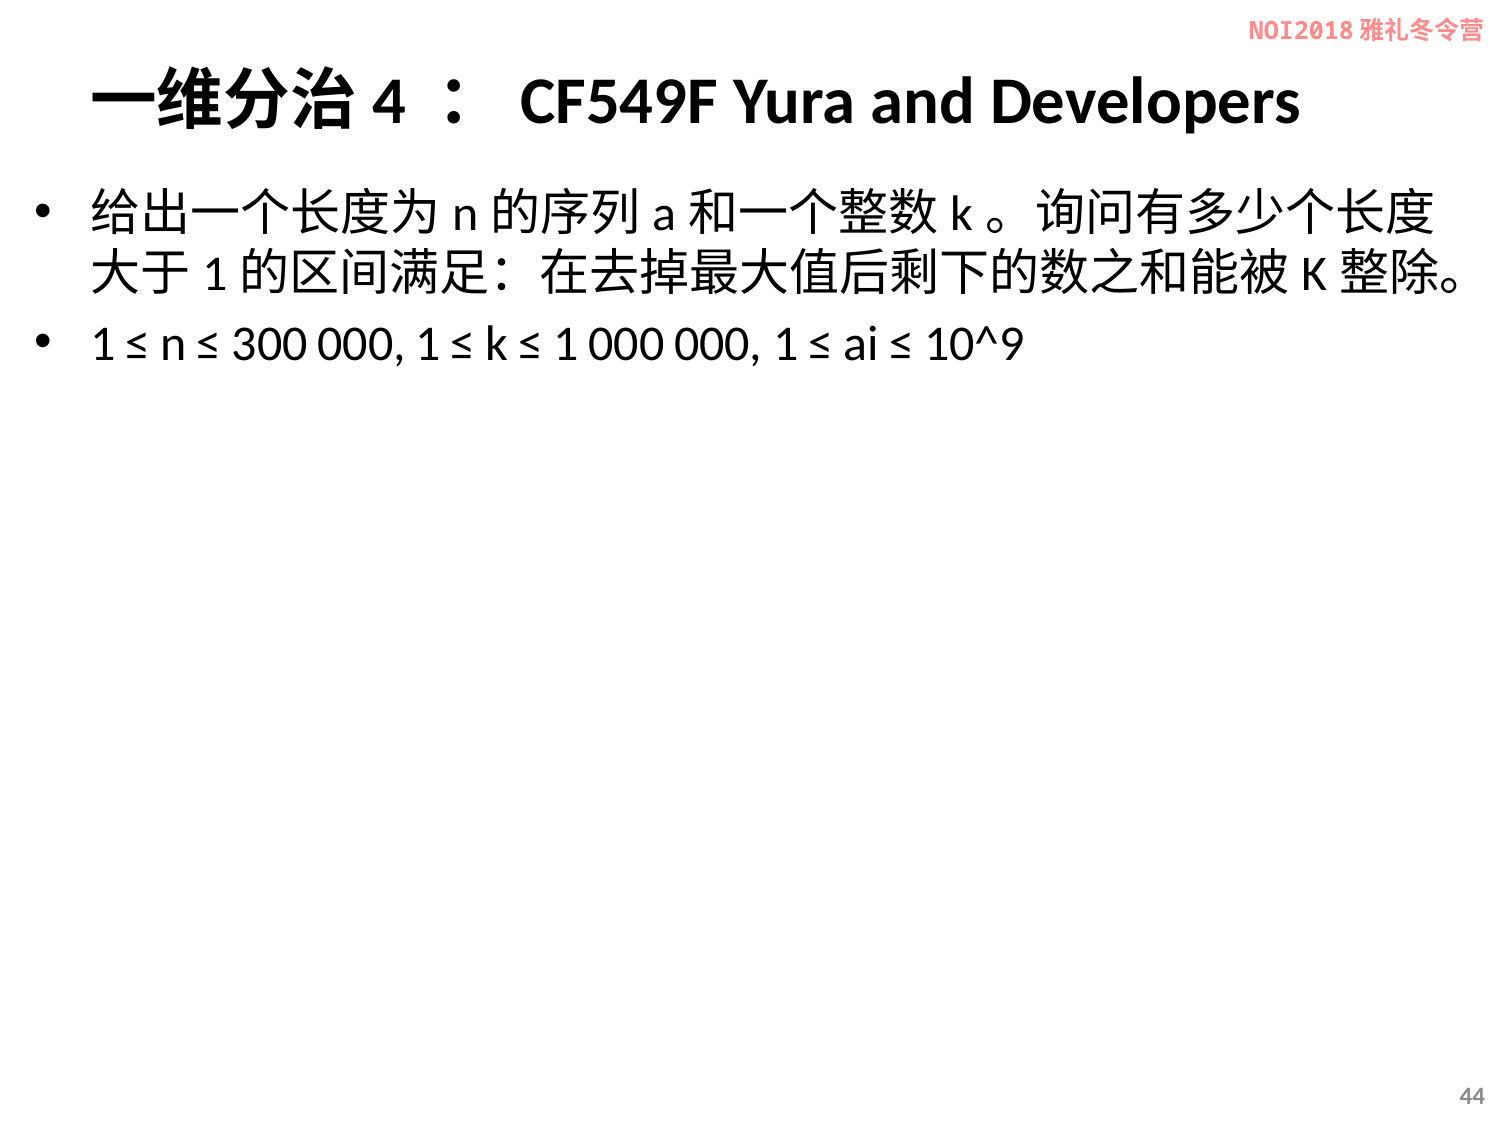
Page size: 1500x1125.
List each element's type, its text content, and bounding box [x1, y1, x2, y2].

slide_number 44 [1149, 1065, 1500, 1125]
list 给出一个长度为n的序列a和一个整数k。询问有多少个长度大于1的区间满足：在去掉最大值后剩下的数之和能被K整除。 1 ≤ n ≤ 300 000, 1 ≤ k ≤ 1 000 000, 1 ≤ ai ≤ 10^9 [19, 173, 1488, 1089]
footer NOI2018雅礼冬令营 [1025, 0, 1500, 60]
title 一维分治4 ：CF549F Yura and Developers [75, 45, 1425, 150]
